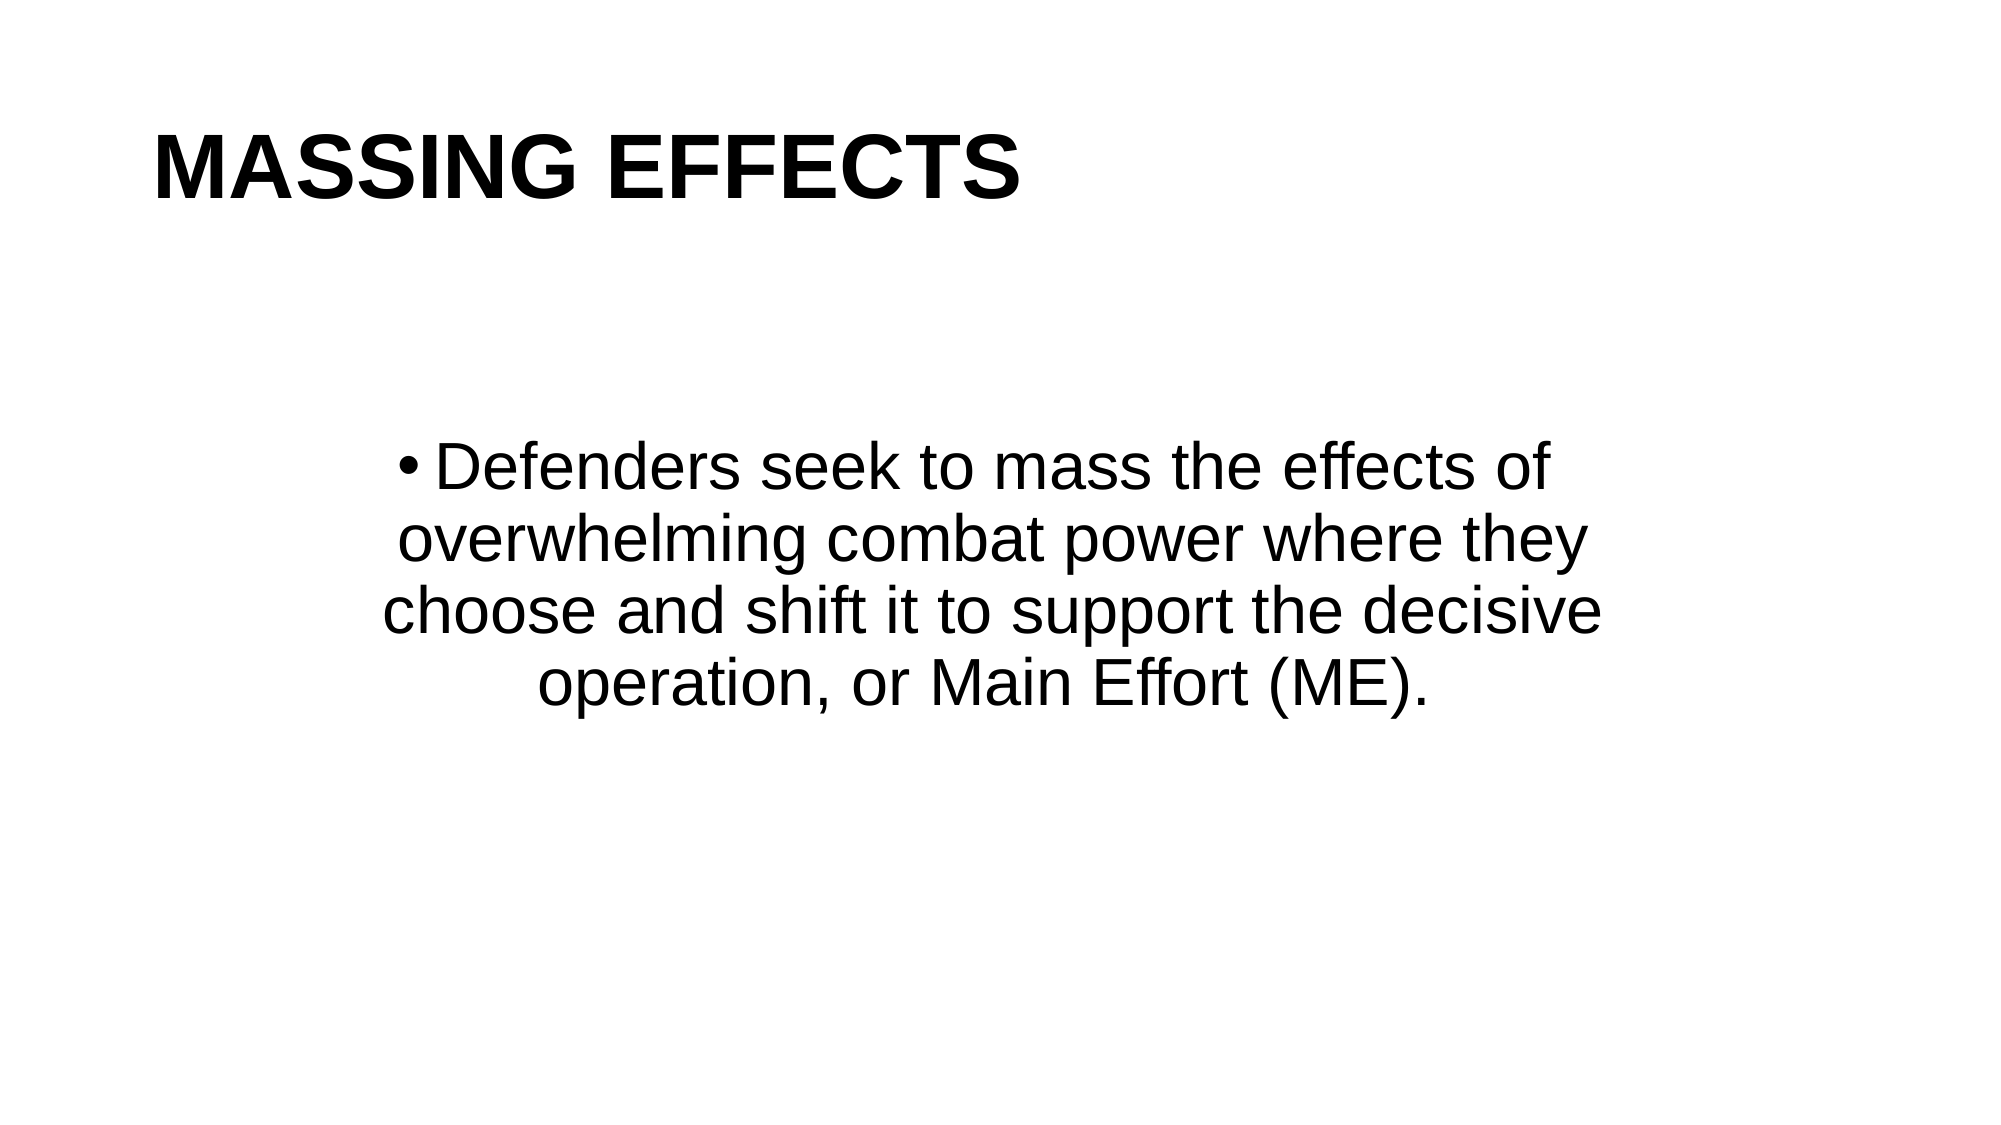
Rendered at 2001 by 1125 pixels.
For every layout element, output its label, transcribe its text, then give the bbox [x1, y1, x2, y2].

list Defenders seek to mass the effects of overwhelming combat power where they choose and shift it to support the decisive operation, or Main Effort (ME). [300, 425, 1650, 763]
title MASSING EFFECTS [137, 59, 1863, 278]
